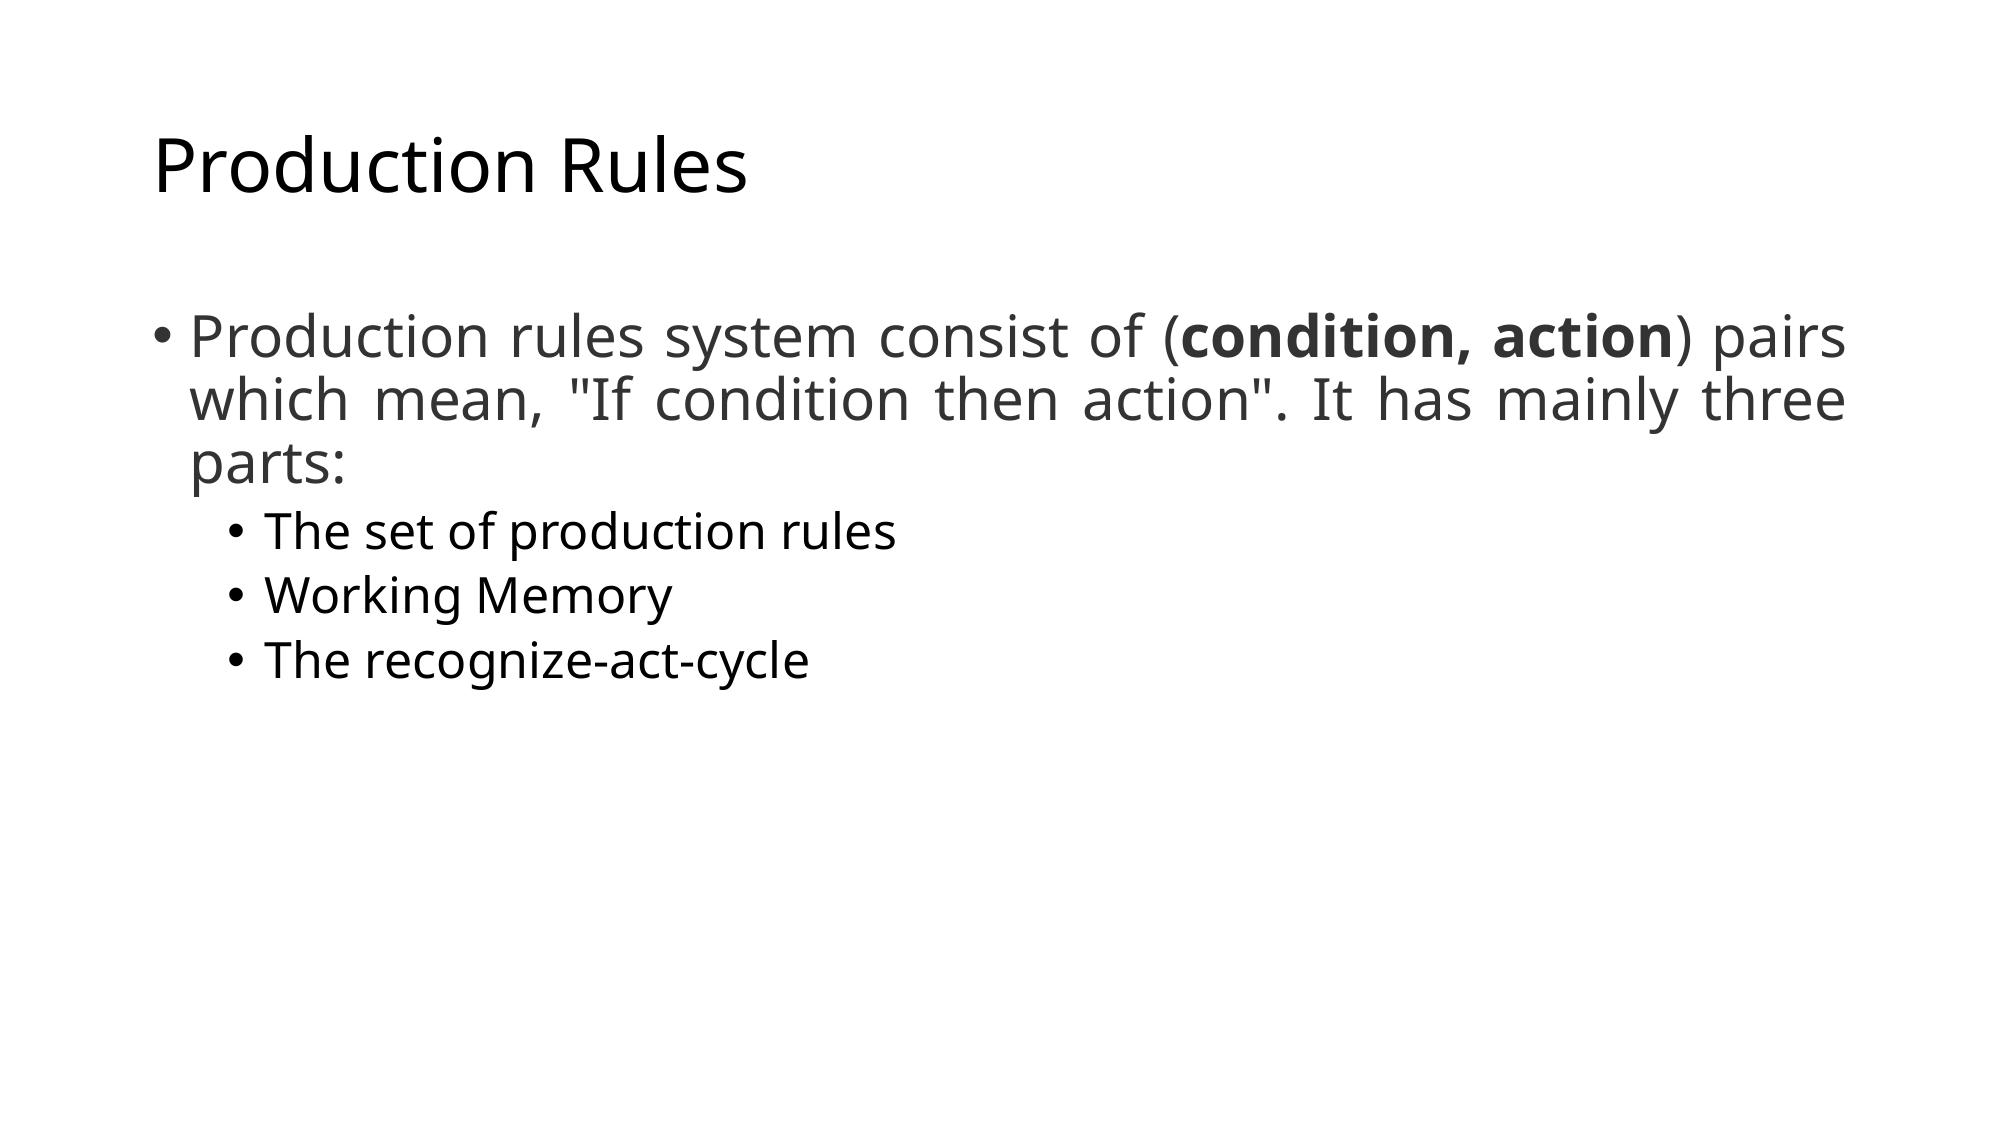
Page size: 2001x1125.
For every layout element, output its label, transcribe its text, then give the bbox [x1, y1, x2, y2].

title Production Rules [137, 59, 1863, 278]
list Production rules system consist of (condition, action) pairs which mean, "If condition then action". It has mainly three parts: The set of production rules Working Memory The recognize-act-cycle [137, 299, 1863, 1014]
